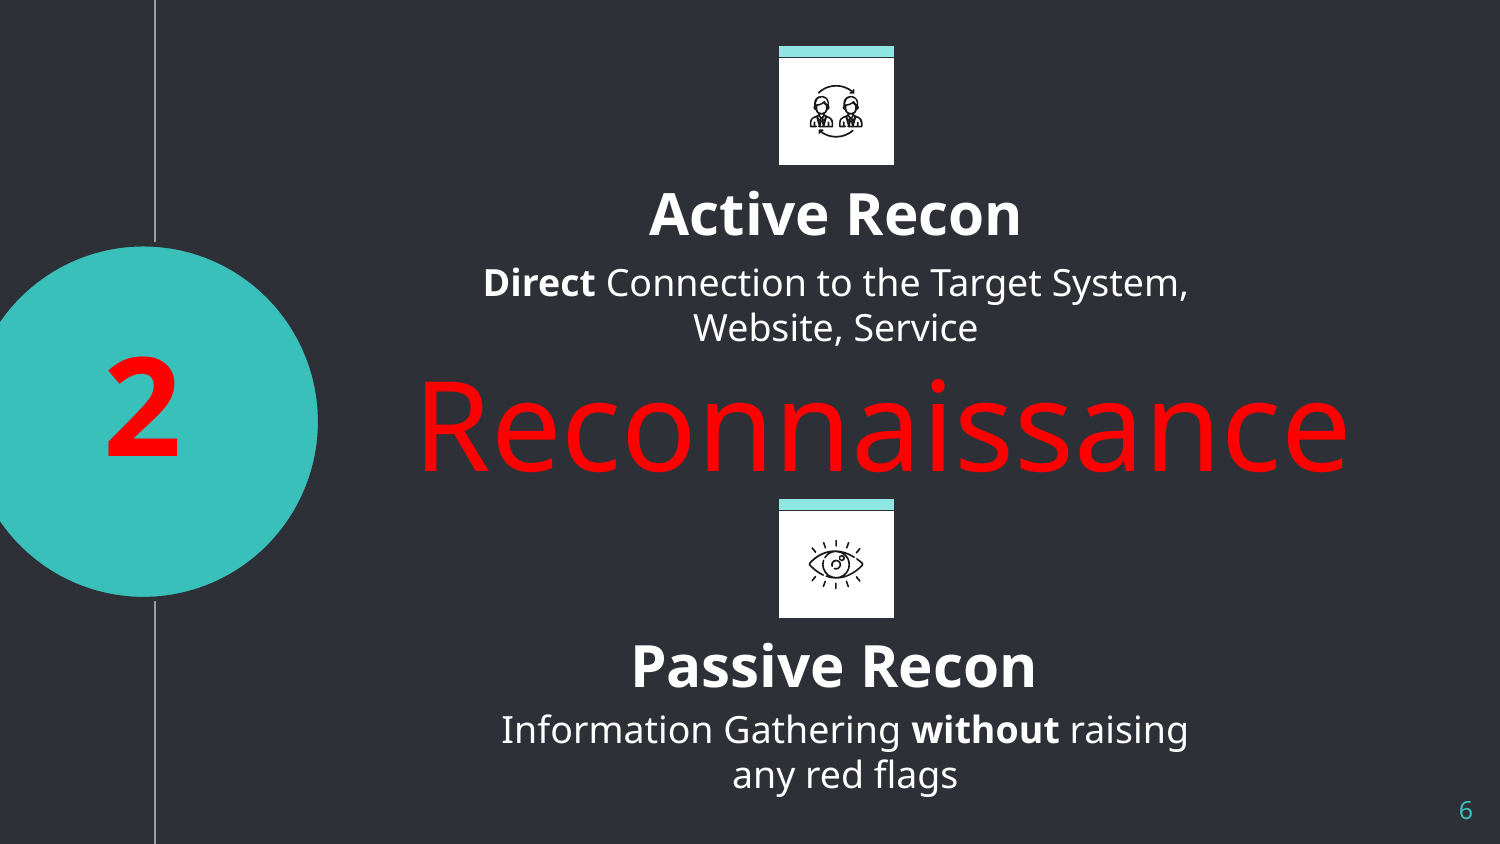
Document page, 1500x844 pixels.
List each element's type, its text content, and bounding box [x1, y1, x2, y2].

text_box Active Recon [597, 183, 1075, 244]
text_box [777, 498, 895, 620]
slide_number 6 [1398, 779, 1489, 832]
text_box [809, 84, 863, 138]
text_box Information Gathering without raising any red flags [450, 690, 1241, 827]
text_box Passive Recon [595, 635, 1073, 715]
text_box Direct Connection to the Target System, Website, Service [460, 244, 1212, 380]
text_box [0, 244, 321, 600]
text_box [808, 539, 864, 590]
subtitle 2 [88, 303, 184, 500]
title Reconnaissance [398, 326, 1388, 517]
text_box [777, 45, 895, 167]
